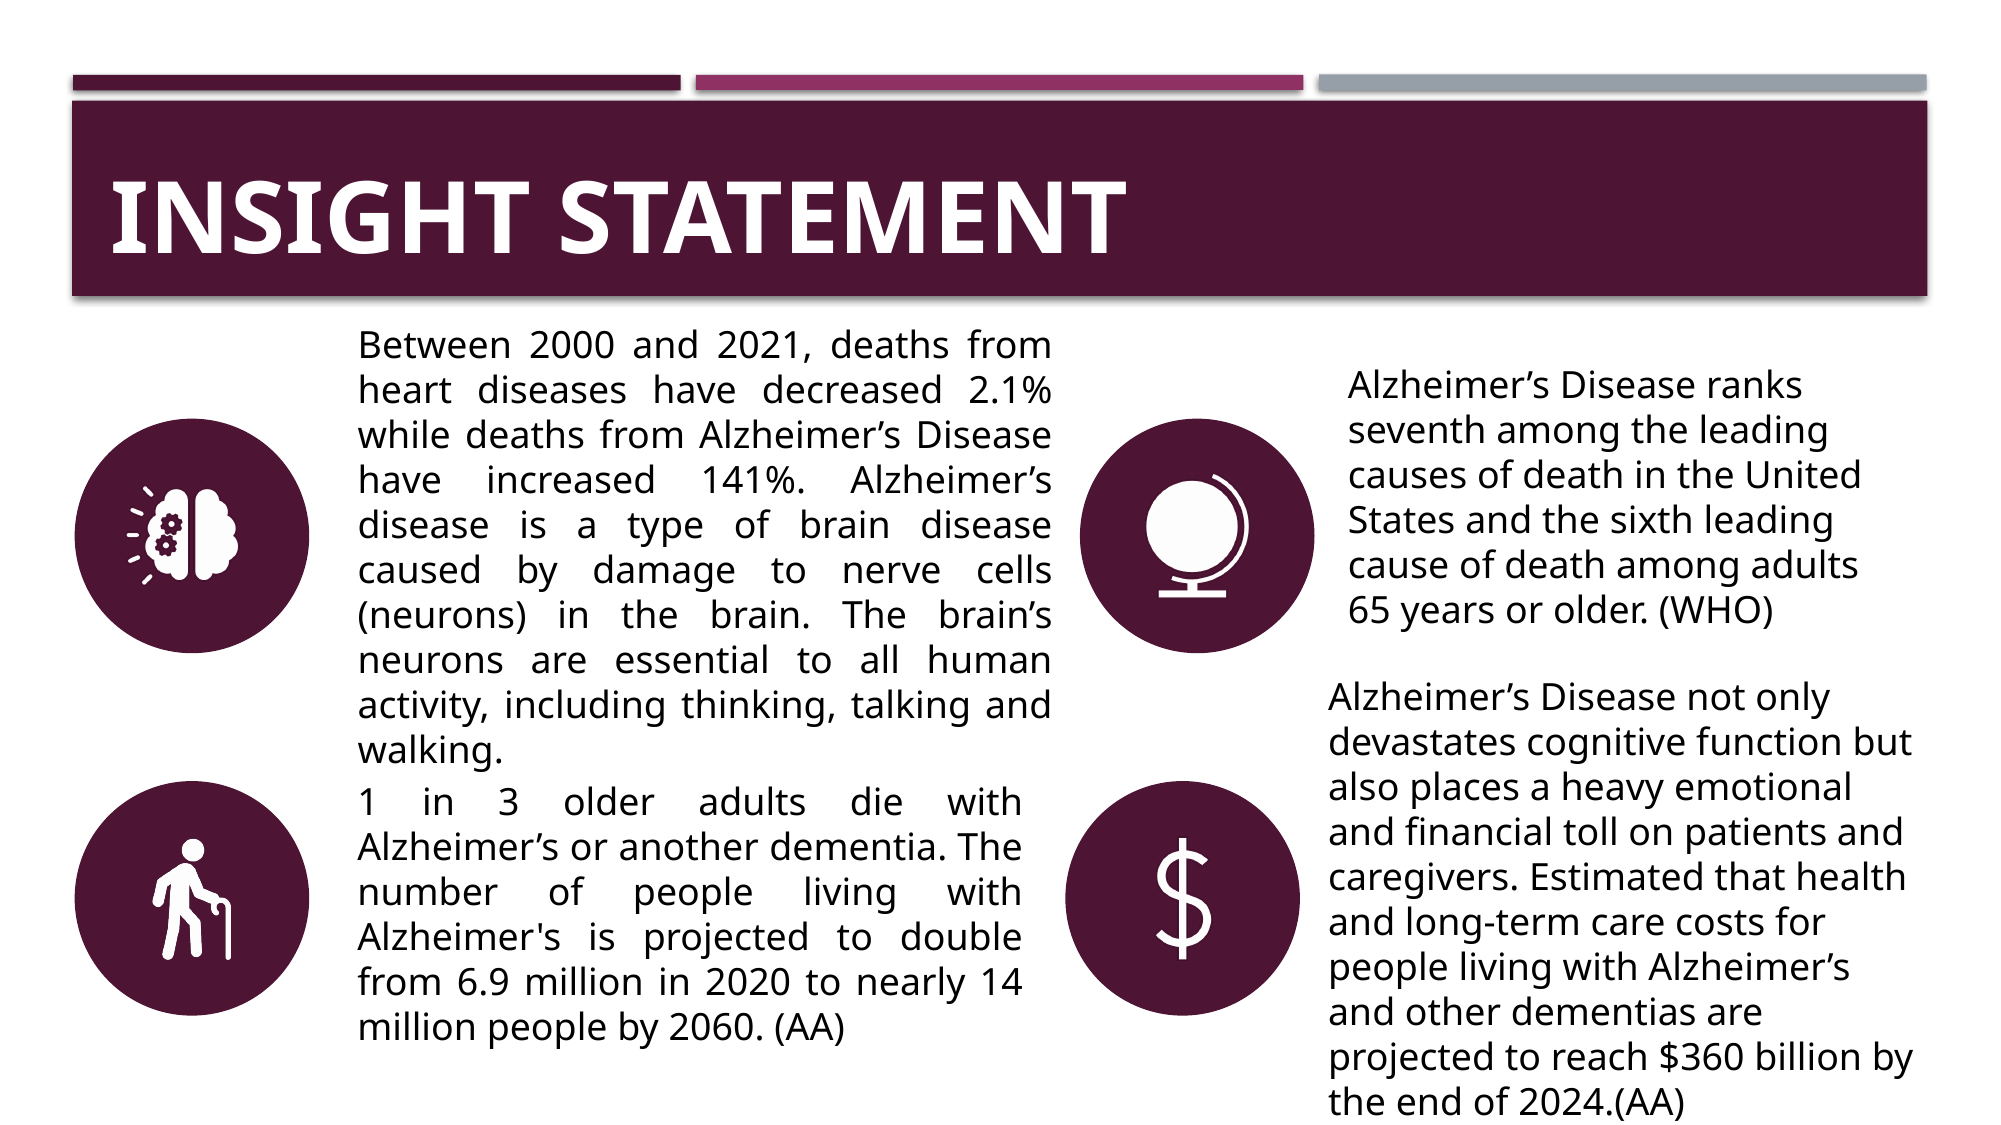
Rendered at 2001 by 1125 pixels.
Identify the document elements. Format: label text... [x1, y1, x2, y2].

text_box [48, 340, 1952, 1094]
title insight Statement [95, 115, 1905, 282]
